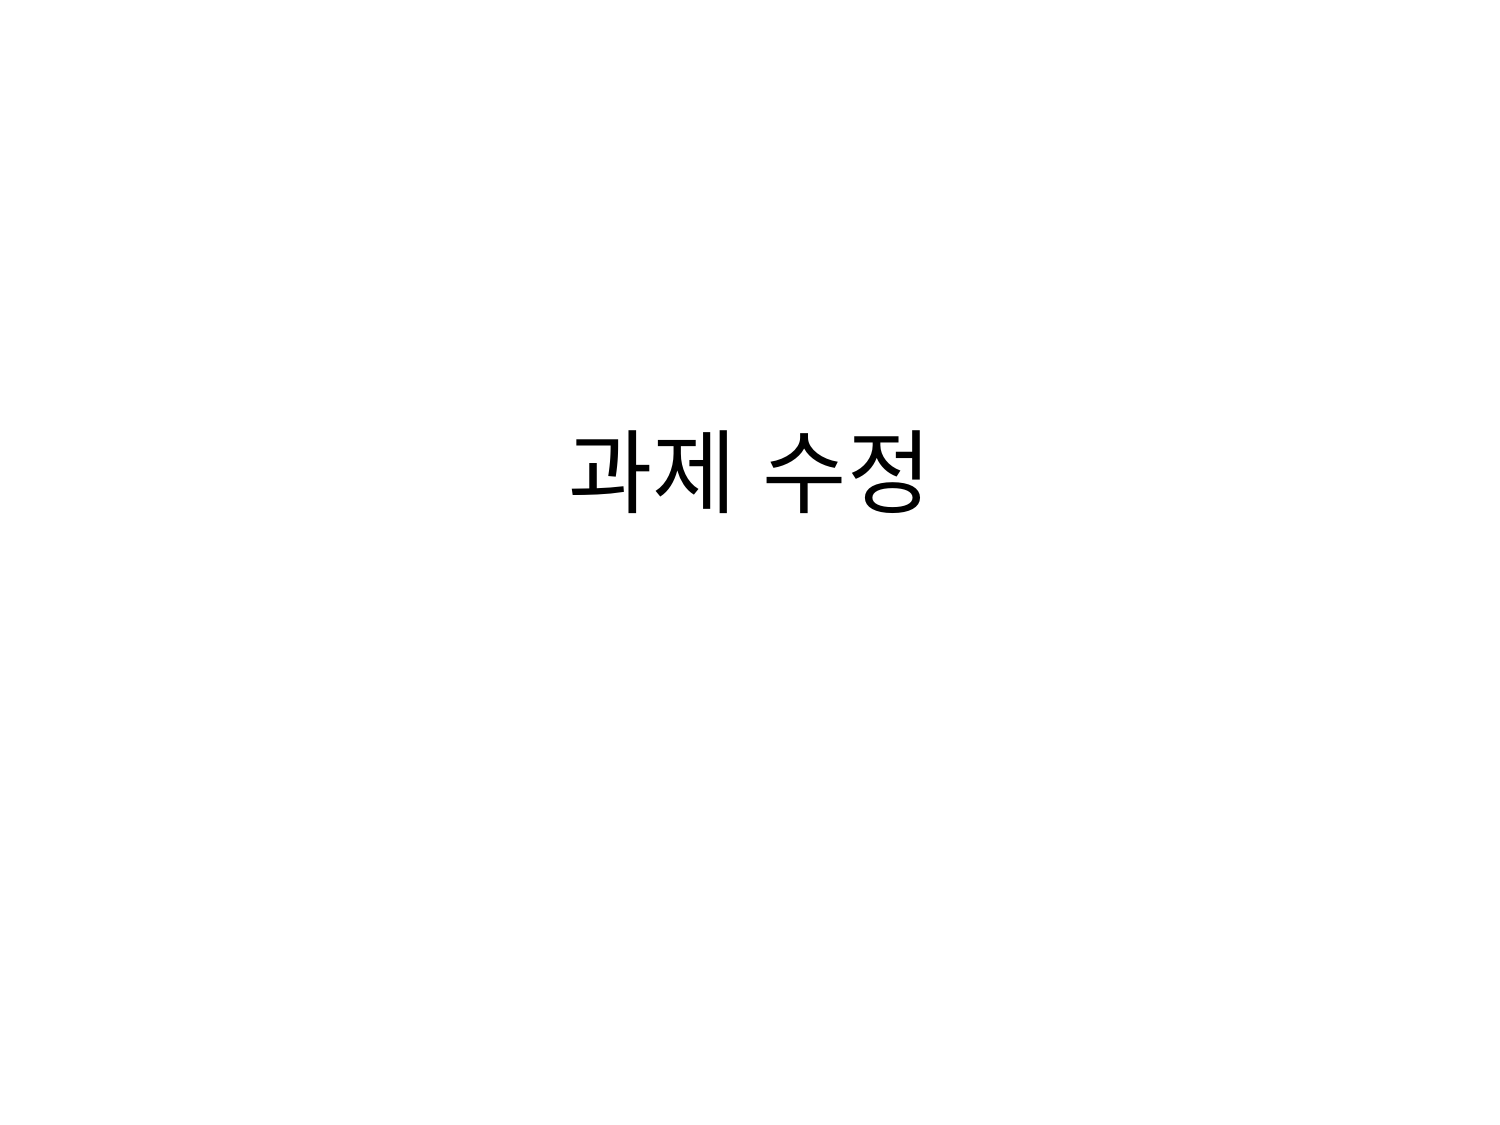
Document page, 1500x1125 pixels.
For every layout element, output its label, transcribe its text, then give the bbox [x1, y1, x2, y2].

title 과제 수정 [112, 349, 1388, 591]
